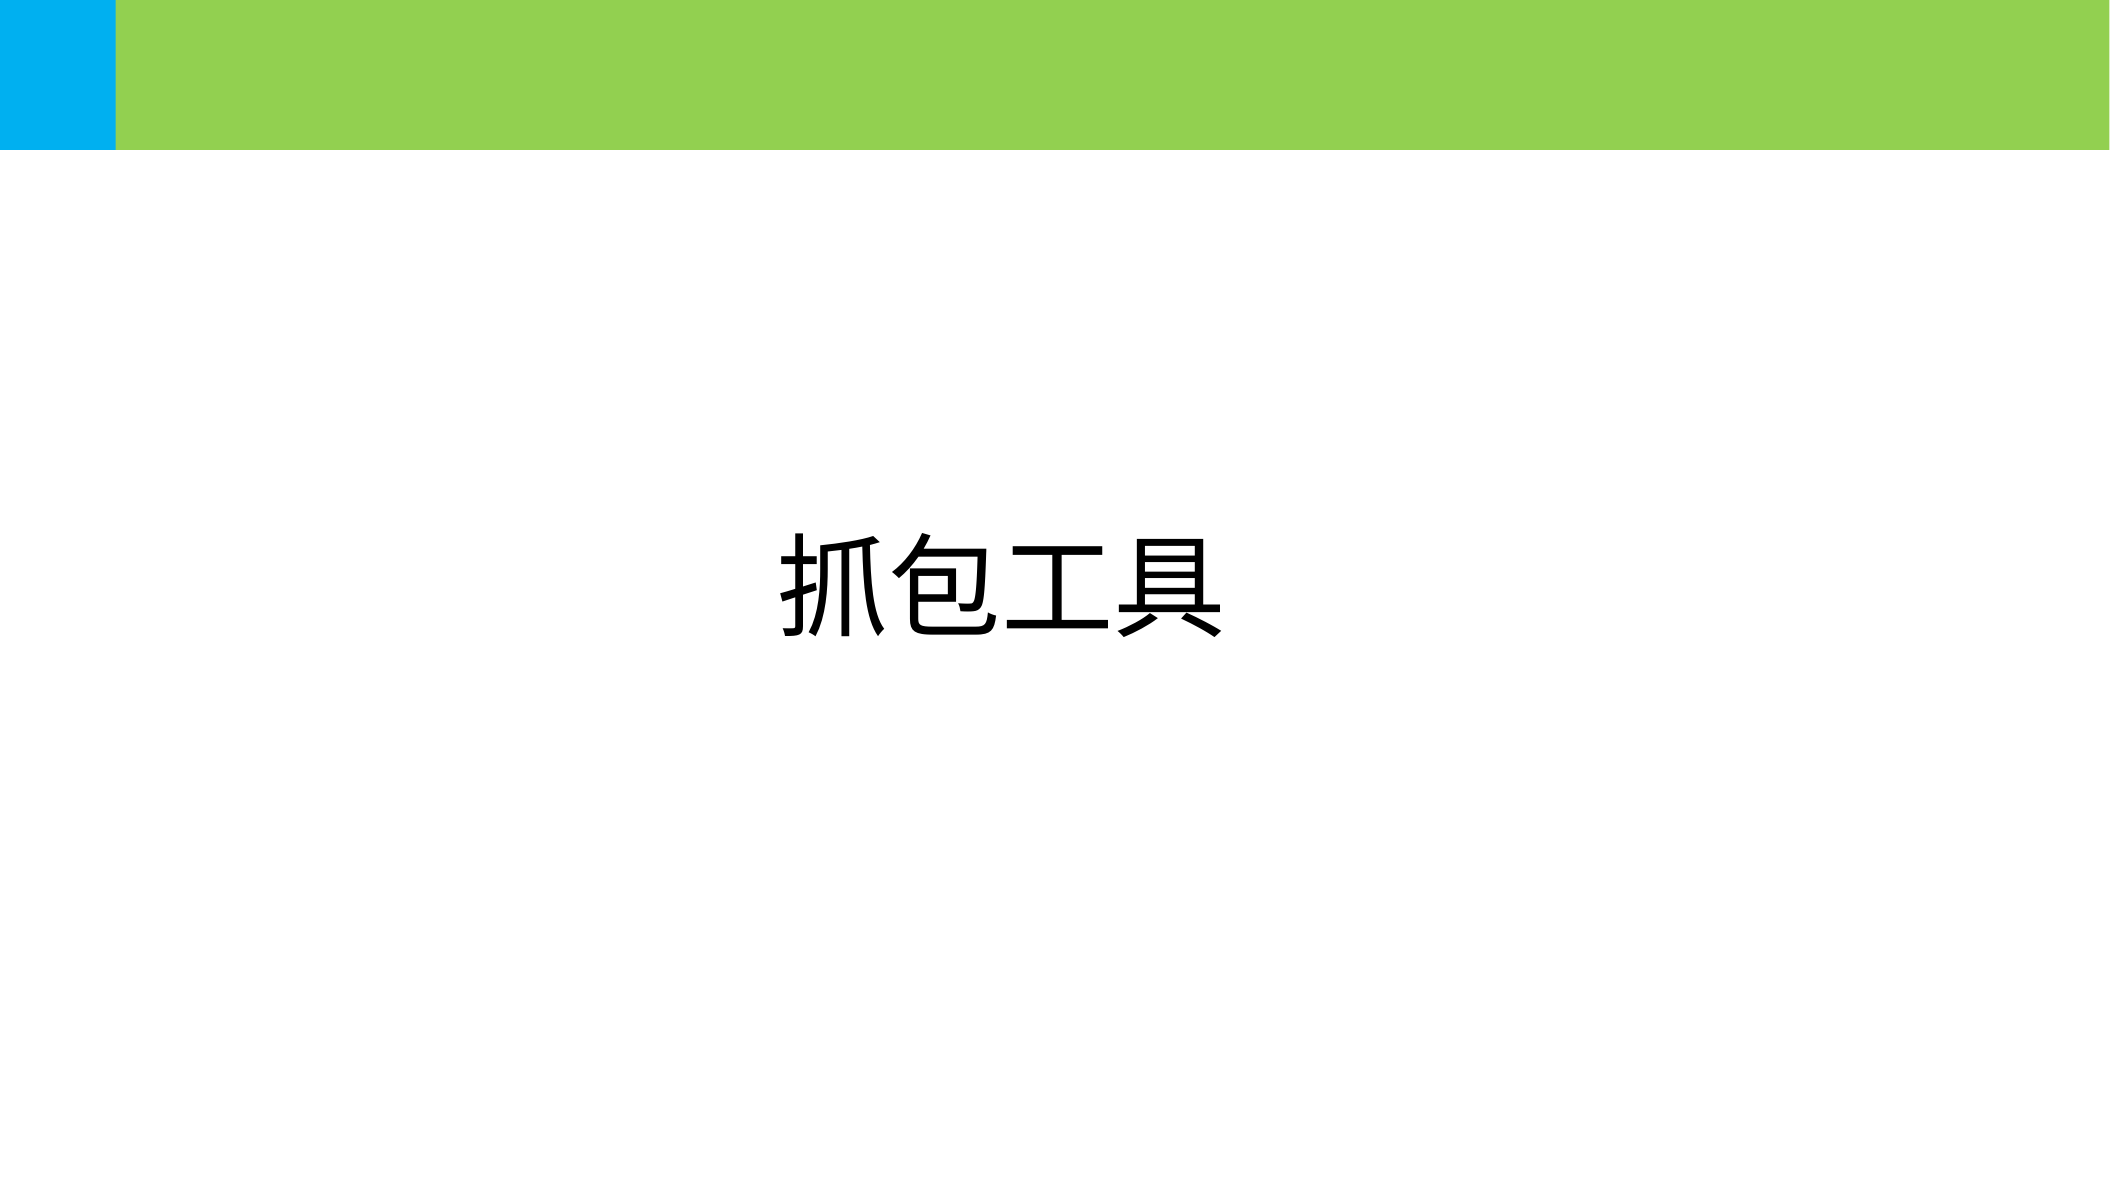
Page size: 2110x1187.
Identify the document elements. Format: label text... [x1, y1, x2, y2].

text_box 抓包工具 [0, 508, 2005, 659]
